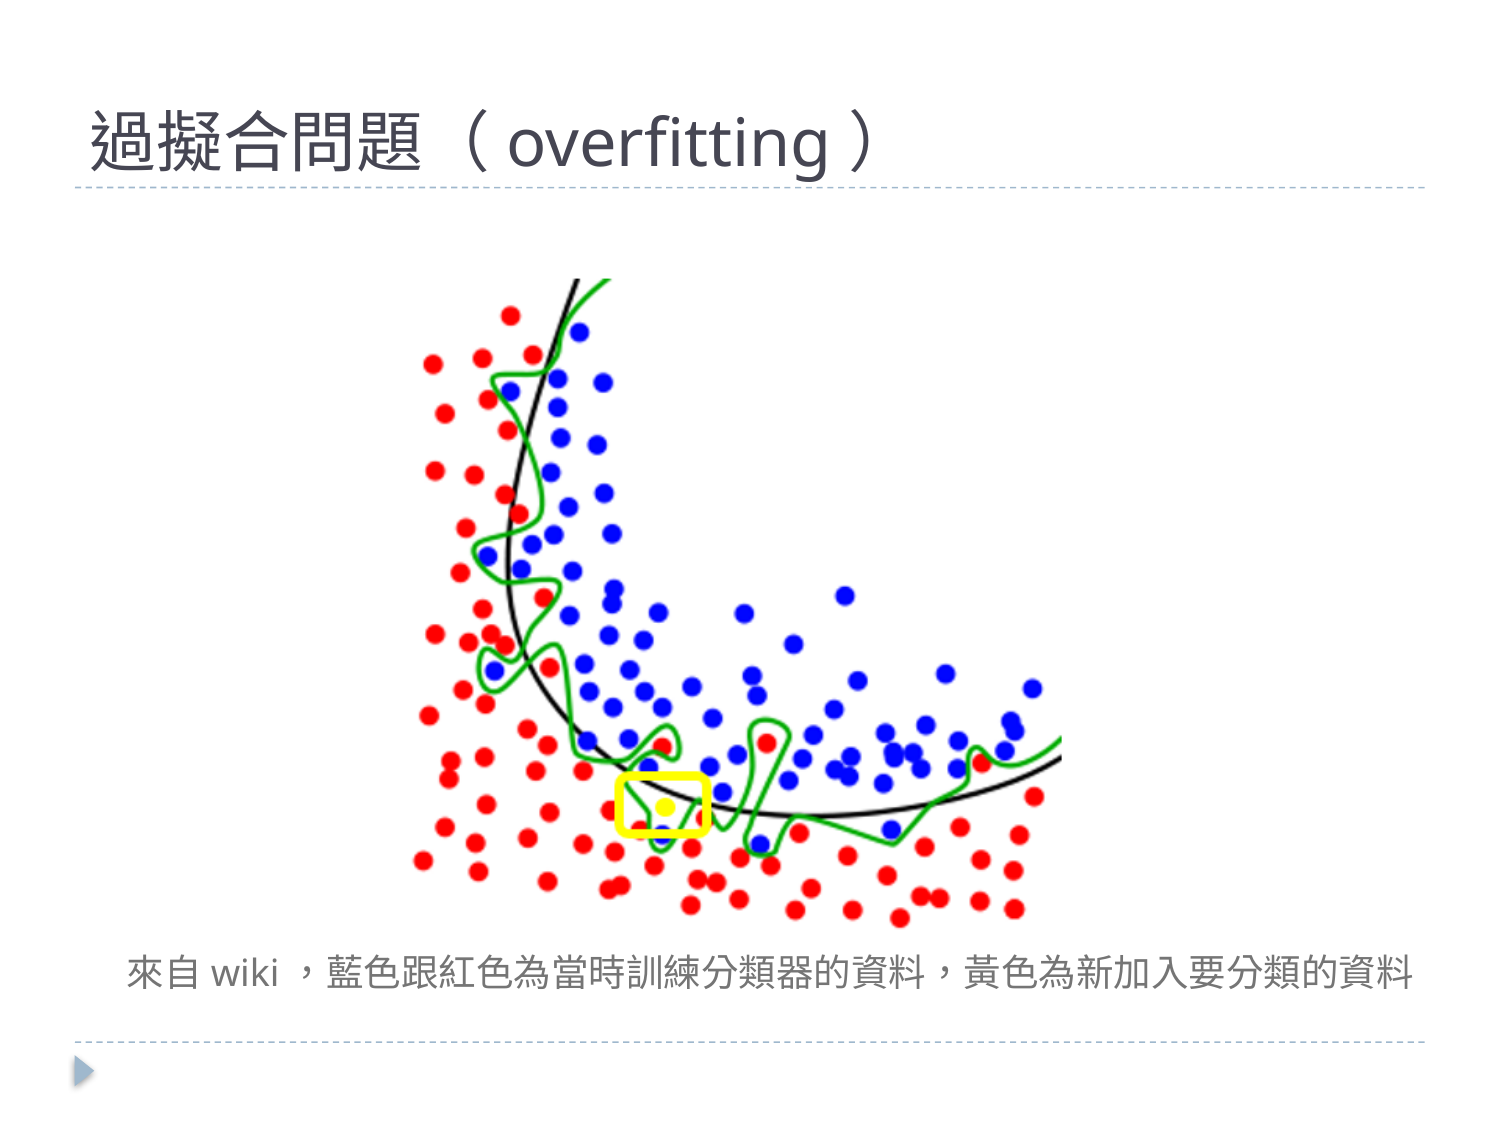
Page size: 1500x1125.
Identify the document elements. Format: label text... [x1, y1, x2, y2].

title 過擬合問題（overfitting） [75, 24, 1425, 188]
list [387, 267, 1112, 942]
text_box 來自wiki，藍色跟紅色為當時訓練分類器的資料，黃色為新加入要分類的資料 [112, 941, 1447, 1002]
